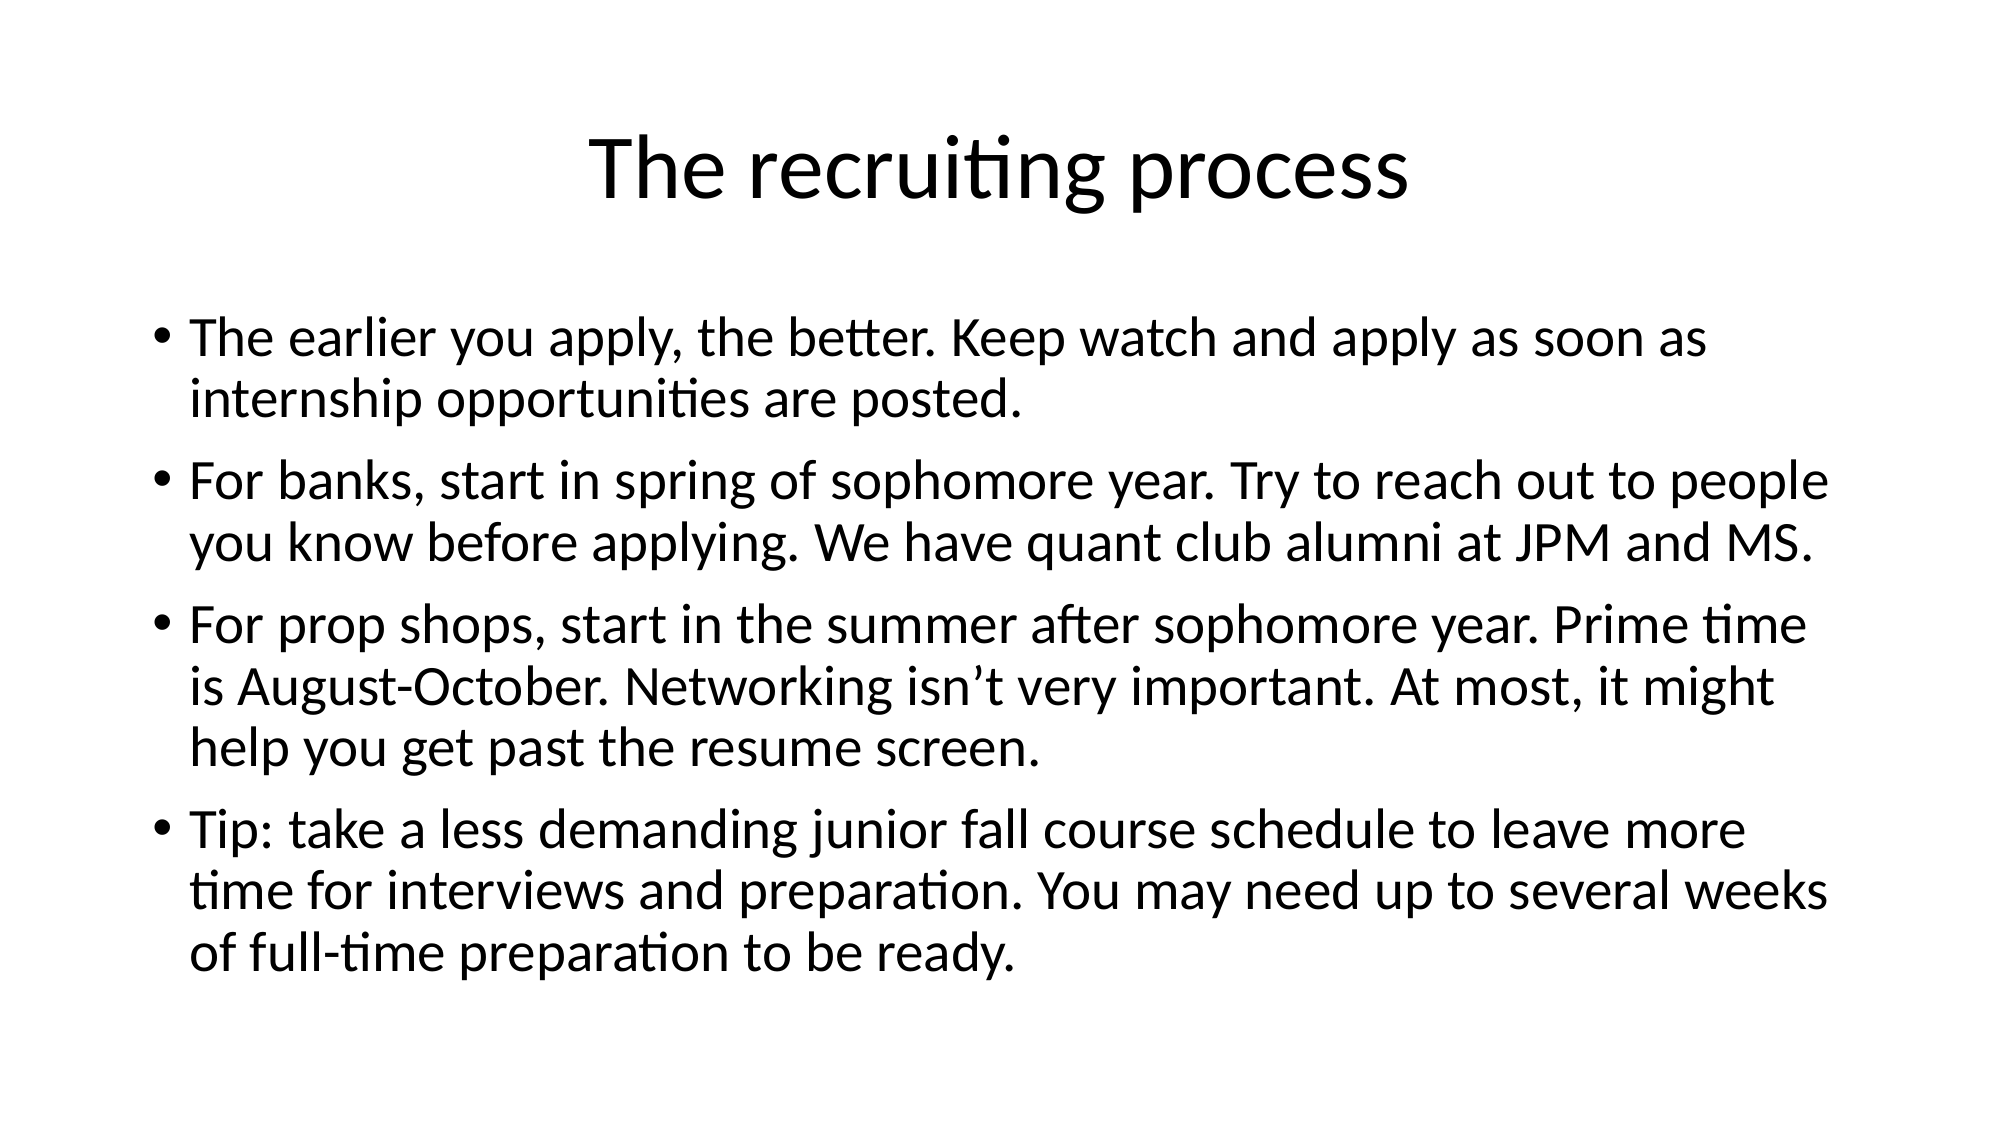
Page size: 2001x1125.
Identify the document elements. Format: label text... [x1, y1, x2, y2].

title The recruiting process [137, 59, 1863, 278]
list The earlier you apply, the better. Keep watch and apply as soon as internship opportunities are posted. For banks, start in spring of sophomore year. Try to reach out to people you know before applying. We have quant club alumni at JPM and MS. For prop shops, start in the summer after sophomore year. Prime time is August-October. Networking isn’t very important. At most, it might help you get past the resume screen. Tip: take a less demanding junior fall course schedule to leave more time for interviews and preparation. You may need up to several weeks of full-time preparation to be ready. [137, 299, 1863, 1014]
